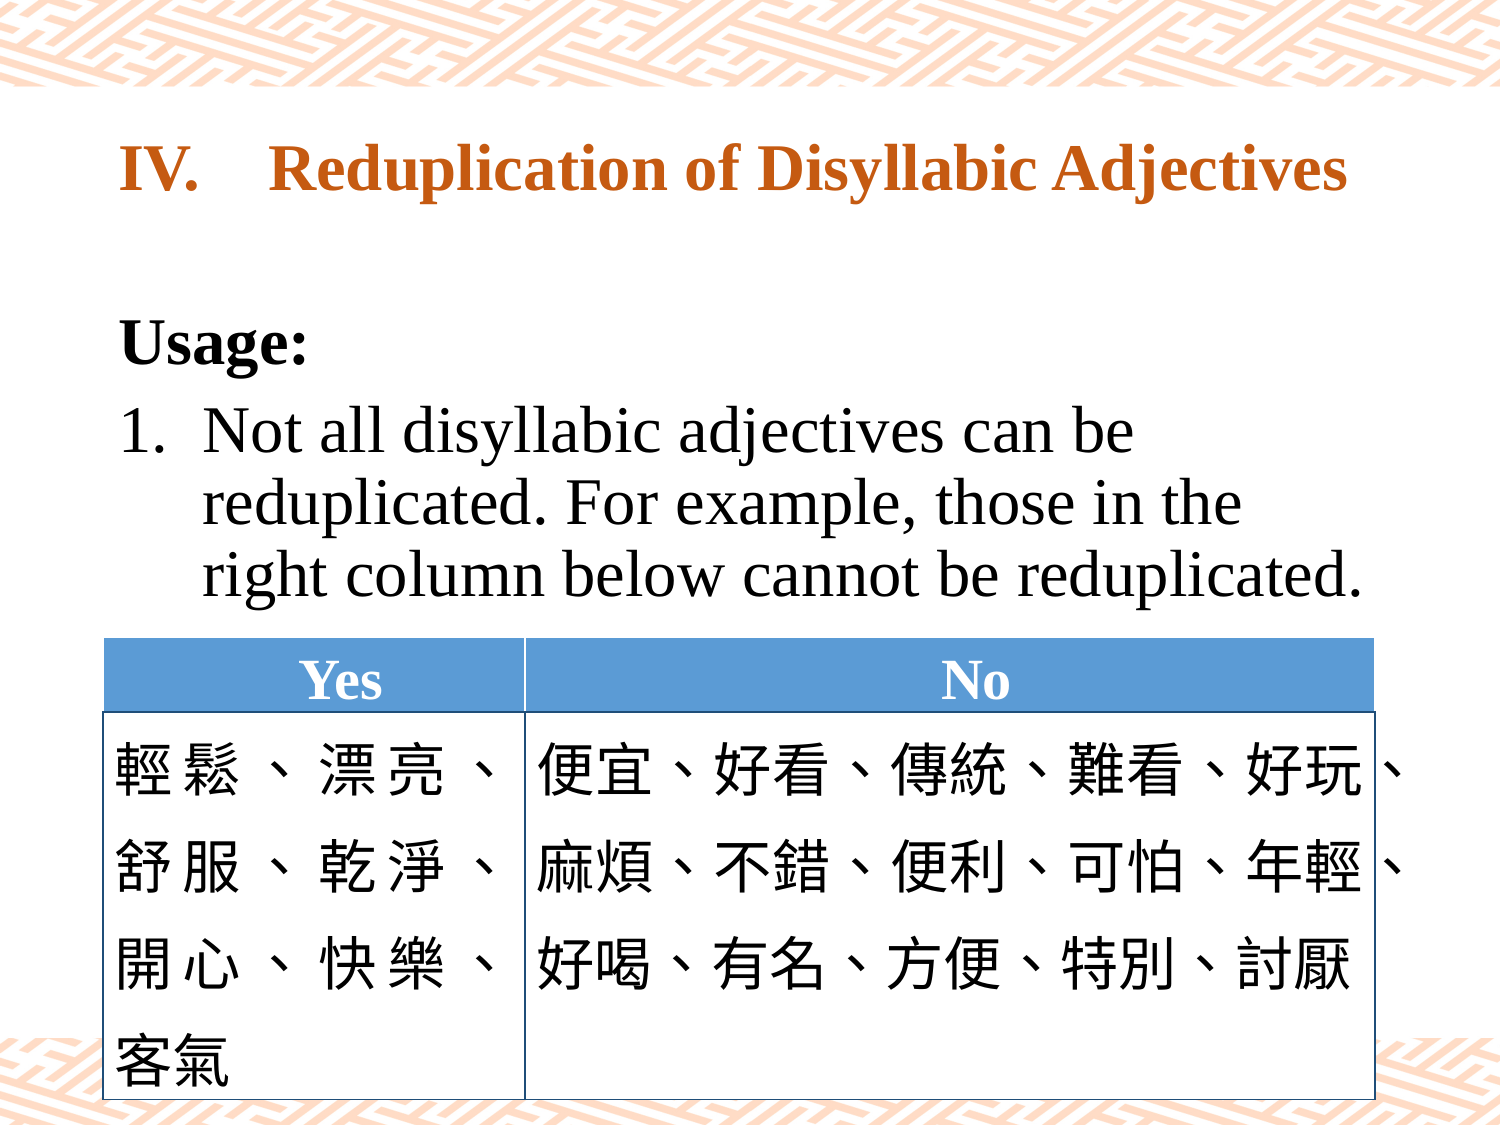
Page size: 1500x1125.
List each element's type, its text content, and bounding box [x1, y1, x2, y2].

picture [0, 0, 1500, 1125]
table_cell 輕鬆、漂亮、舒服、乾淨、開心、快樂、客氣 [104, 713, 524, 1099]
table_header Yes [104, 638, 524, 711]
title IV. Reduplication of Disyllabic Adjectives [103, 59, 1397, 278]
table_header No [526, 638, 1374, 711]
list Usage: Not all disyllabic adjectives can be reduplicated. For example, those in the right column below cannot be reduplicated. [103, 299, 1397, 1014]
table_cell 便宜、好看、傳統、難看、好玩、麻煩、不錯、便利、可怕、年輕、好喝、有名、方便、特別、討厭 [526, 713, 1374, 1099]
